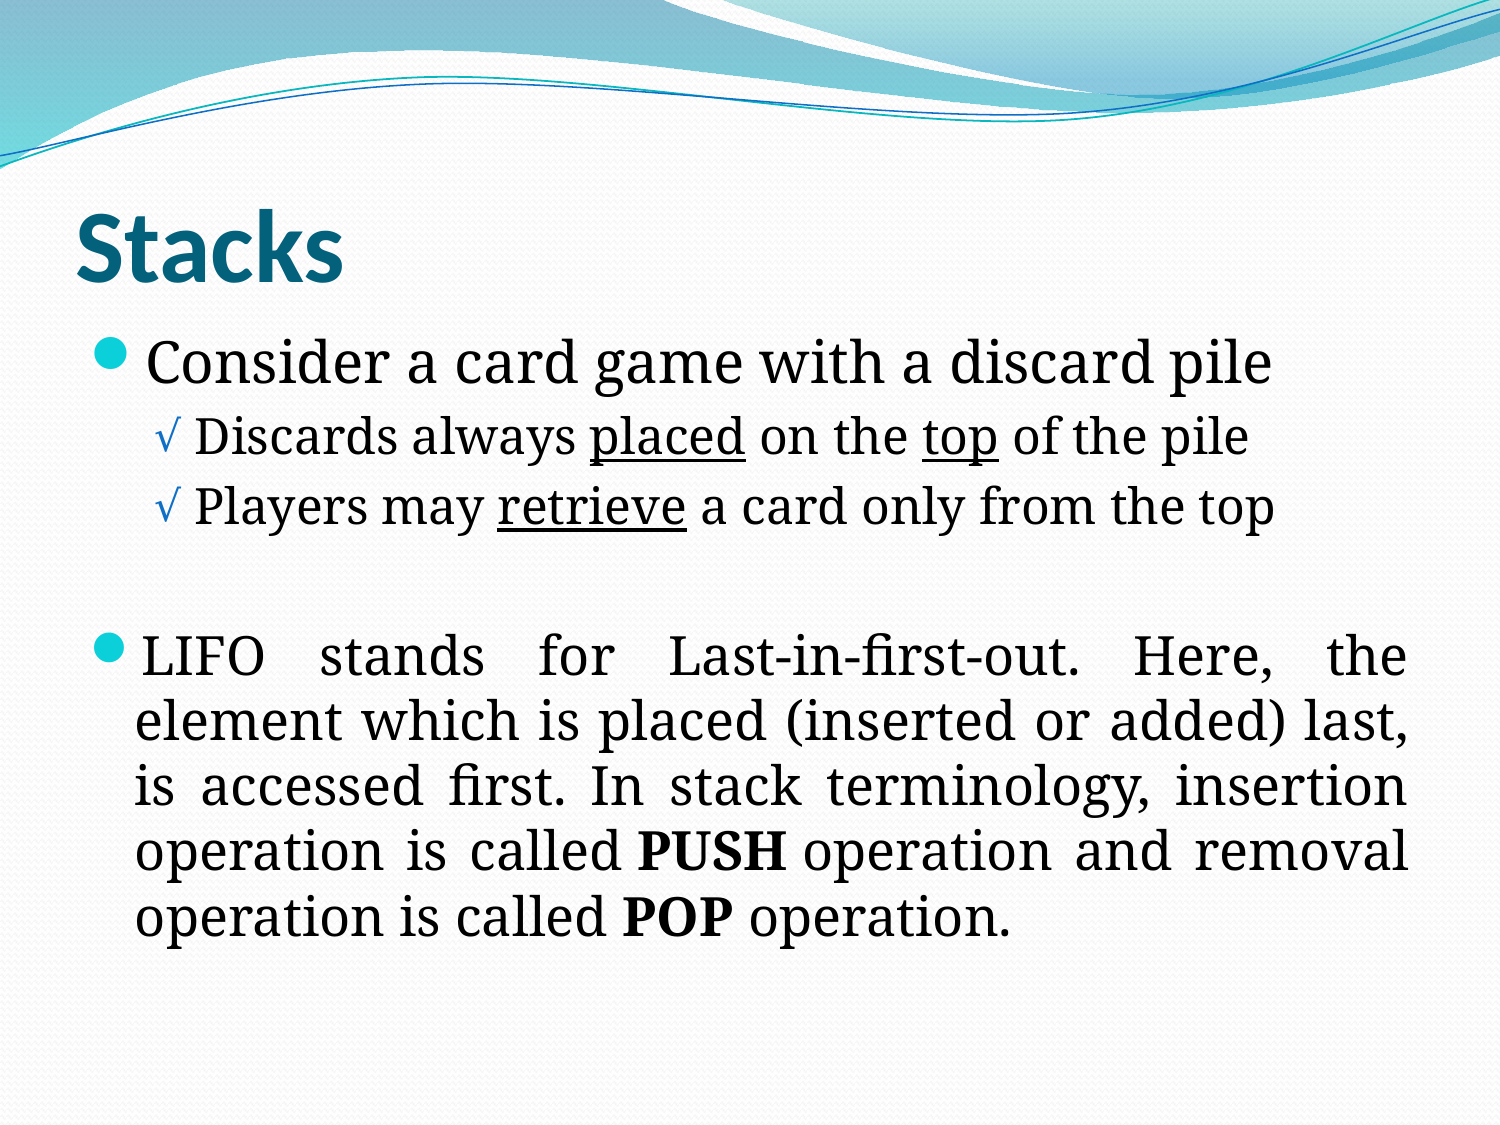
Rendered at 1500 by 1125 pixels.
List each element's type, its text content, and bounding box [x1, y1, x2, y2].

list Consider a card game with a discard pile Discards always placed on the top of the pile Players may retrieve a card only from the top LIFO stands for Last-in-first-out. Here, the element which is placed (inserted or added) last, is accessed first. In stack terminology, insertion operation is called PUSH operation and removal operation is called POP operation. [75, 317, 1425, 1125]
title Stacks [75, 115, 1425, 303]
